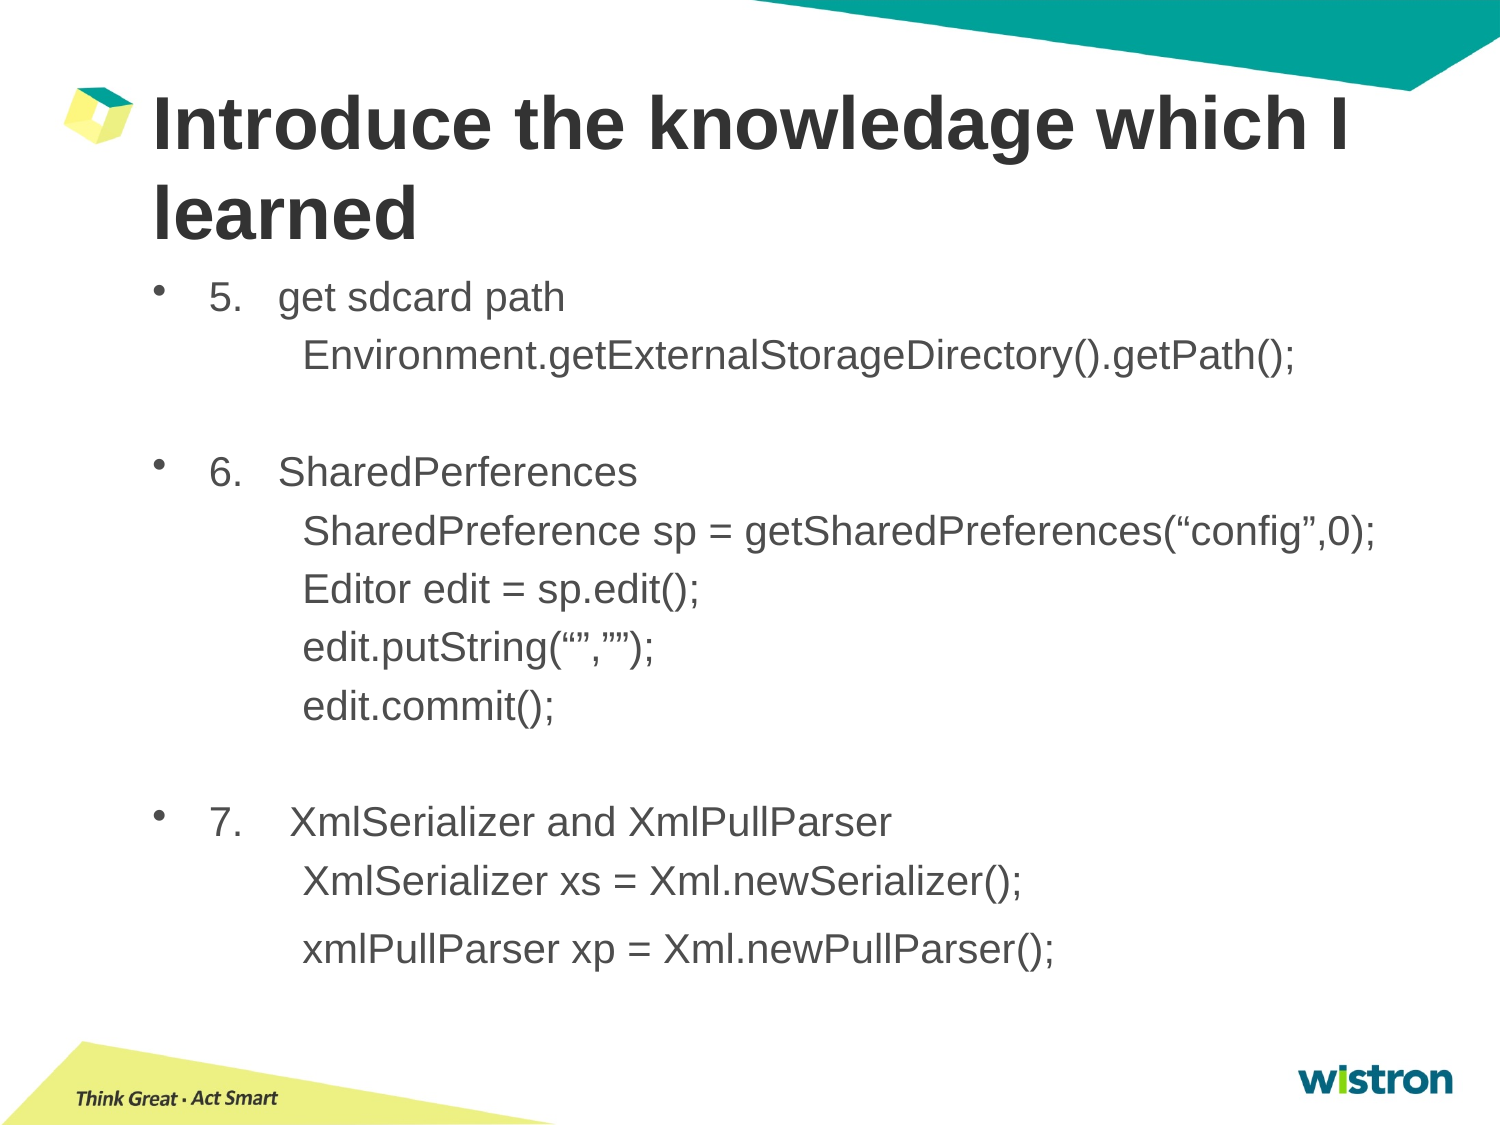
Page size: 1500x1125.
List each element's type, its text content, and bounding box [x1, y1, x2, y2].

list 5. get sdcard path Environment.getExternalStorageDirectory().getPath(); 6. SharedPerferences SharedPreference sp = getSharedPreferences(“config”,0); Editor edit = sp.edit(); edit.putString(“”,””); edit.commit(); 7. XmlSerializer and XmlPullParser XmlSerializer xs = Xml.newSerializer(); xmlPullParser xp = Xml.newPullParser(); [137, 262, 1425, 1005]
picture [0, 0, 1500, 1125]
title Introduce the knowledage which I learned [137, 67, 1425, 262]
